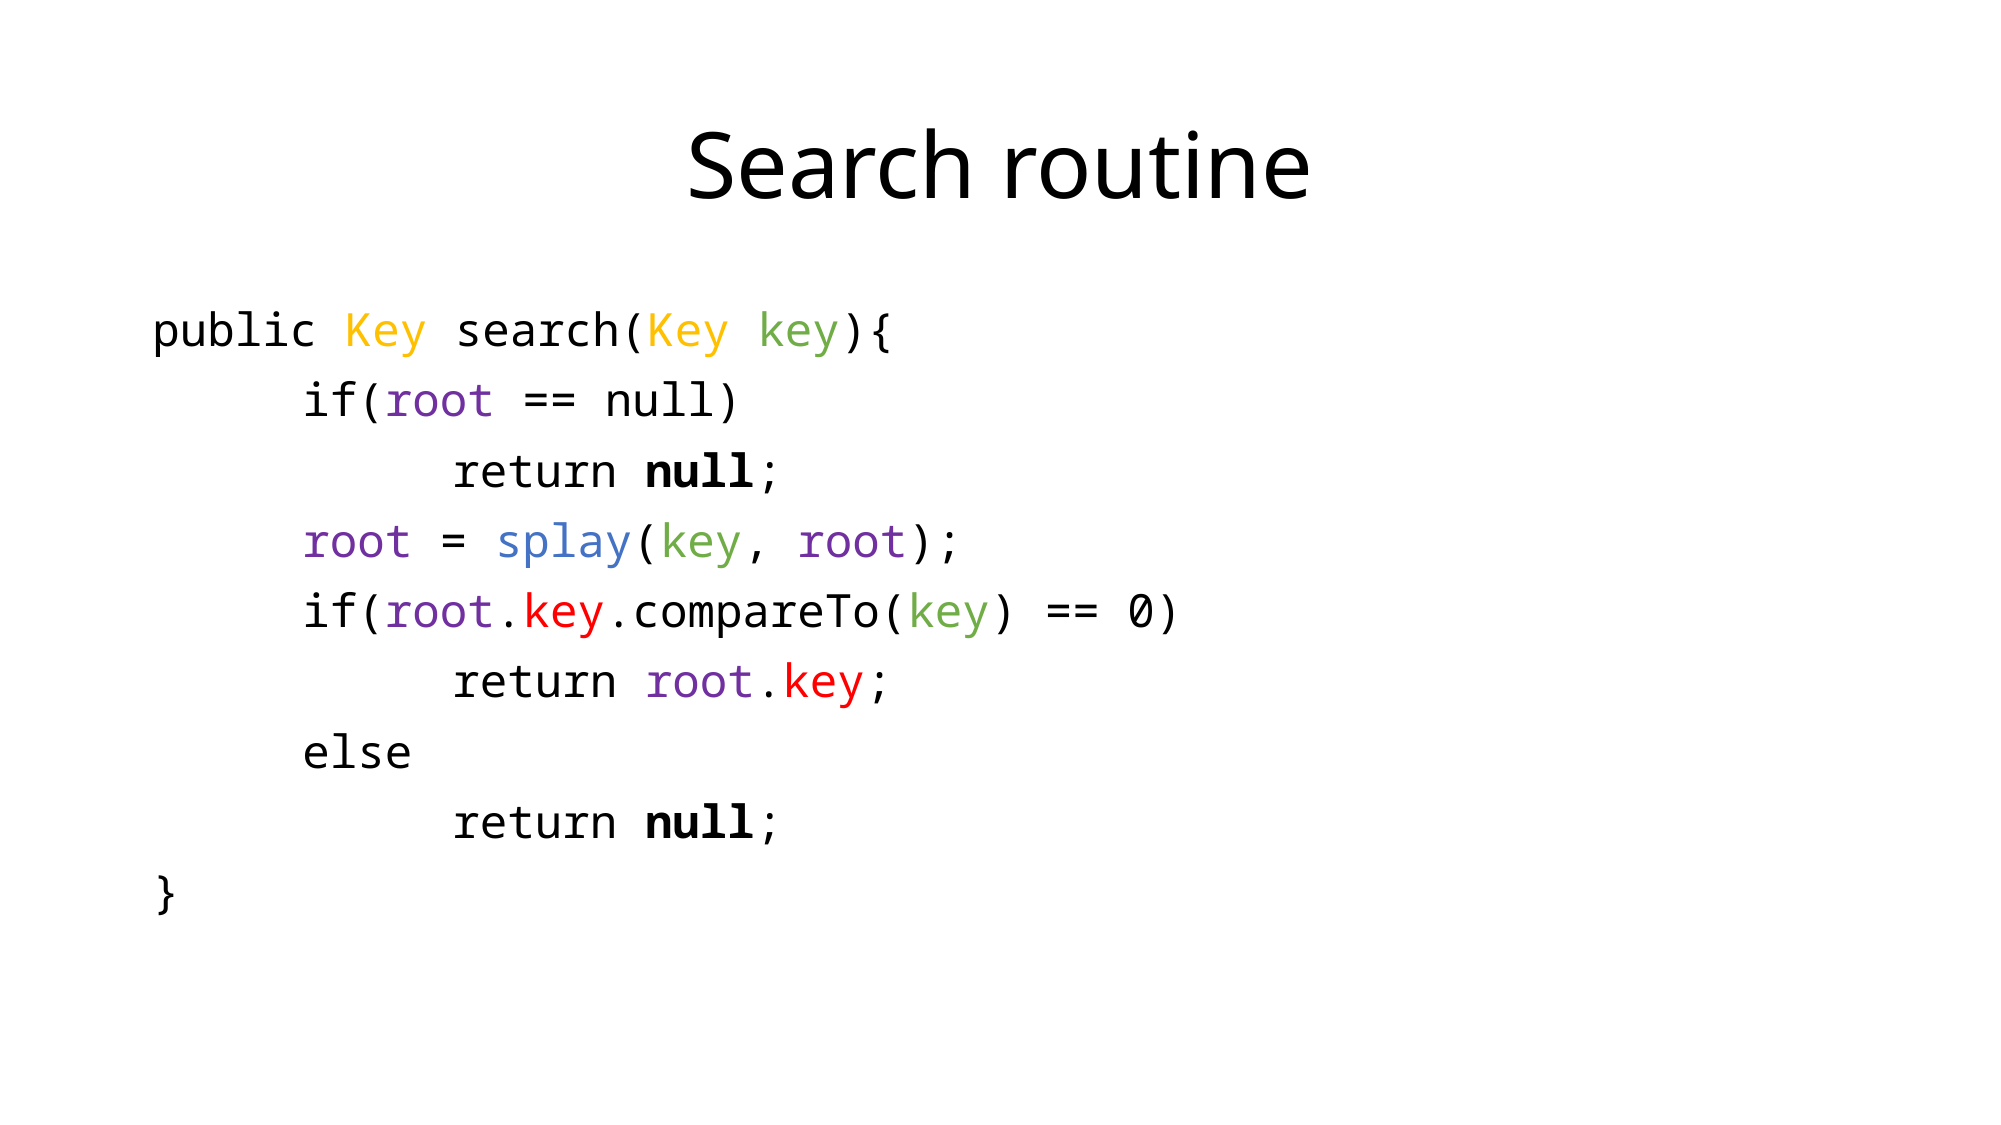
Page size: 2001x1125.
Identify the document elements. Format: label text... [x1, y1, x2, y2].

list public Key search(Key key){ if(root == null) return null; root = splay(key, root); if(root.key.compareTo(key) == 0) return root.key; else return null; } [137, 299, 1863, 1014]
title Search routine [137, 59, 1863, 278]
